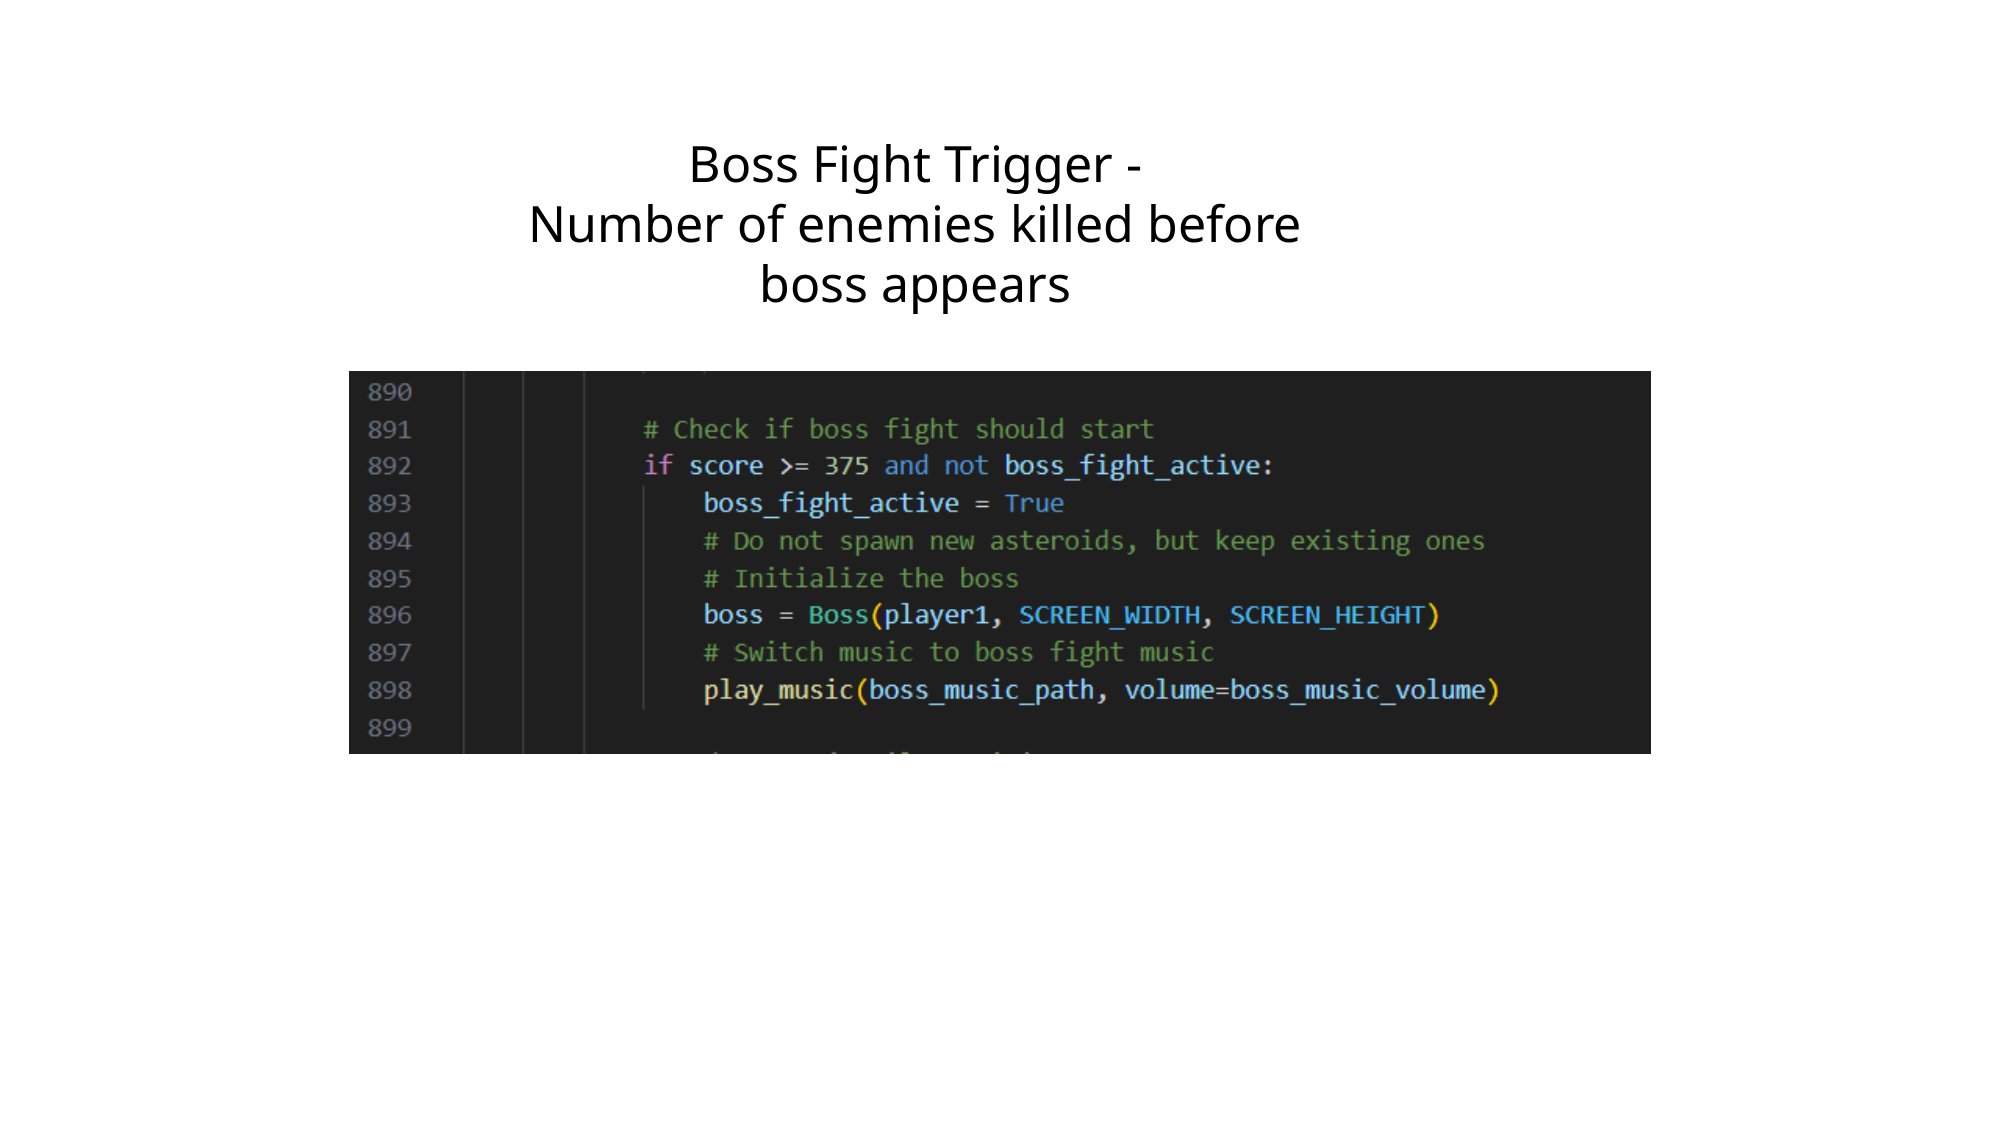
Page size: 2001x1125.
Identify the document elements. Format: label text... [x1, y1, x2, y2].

text_box Boss Fight Trigger - Number of enemies killed before boss appears [471, 125, 1360, 320]
picture [348, 371, 1652, 754]
